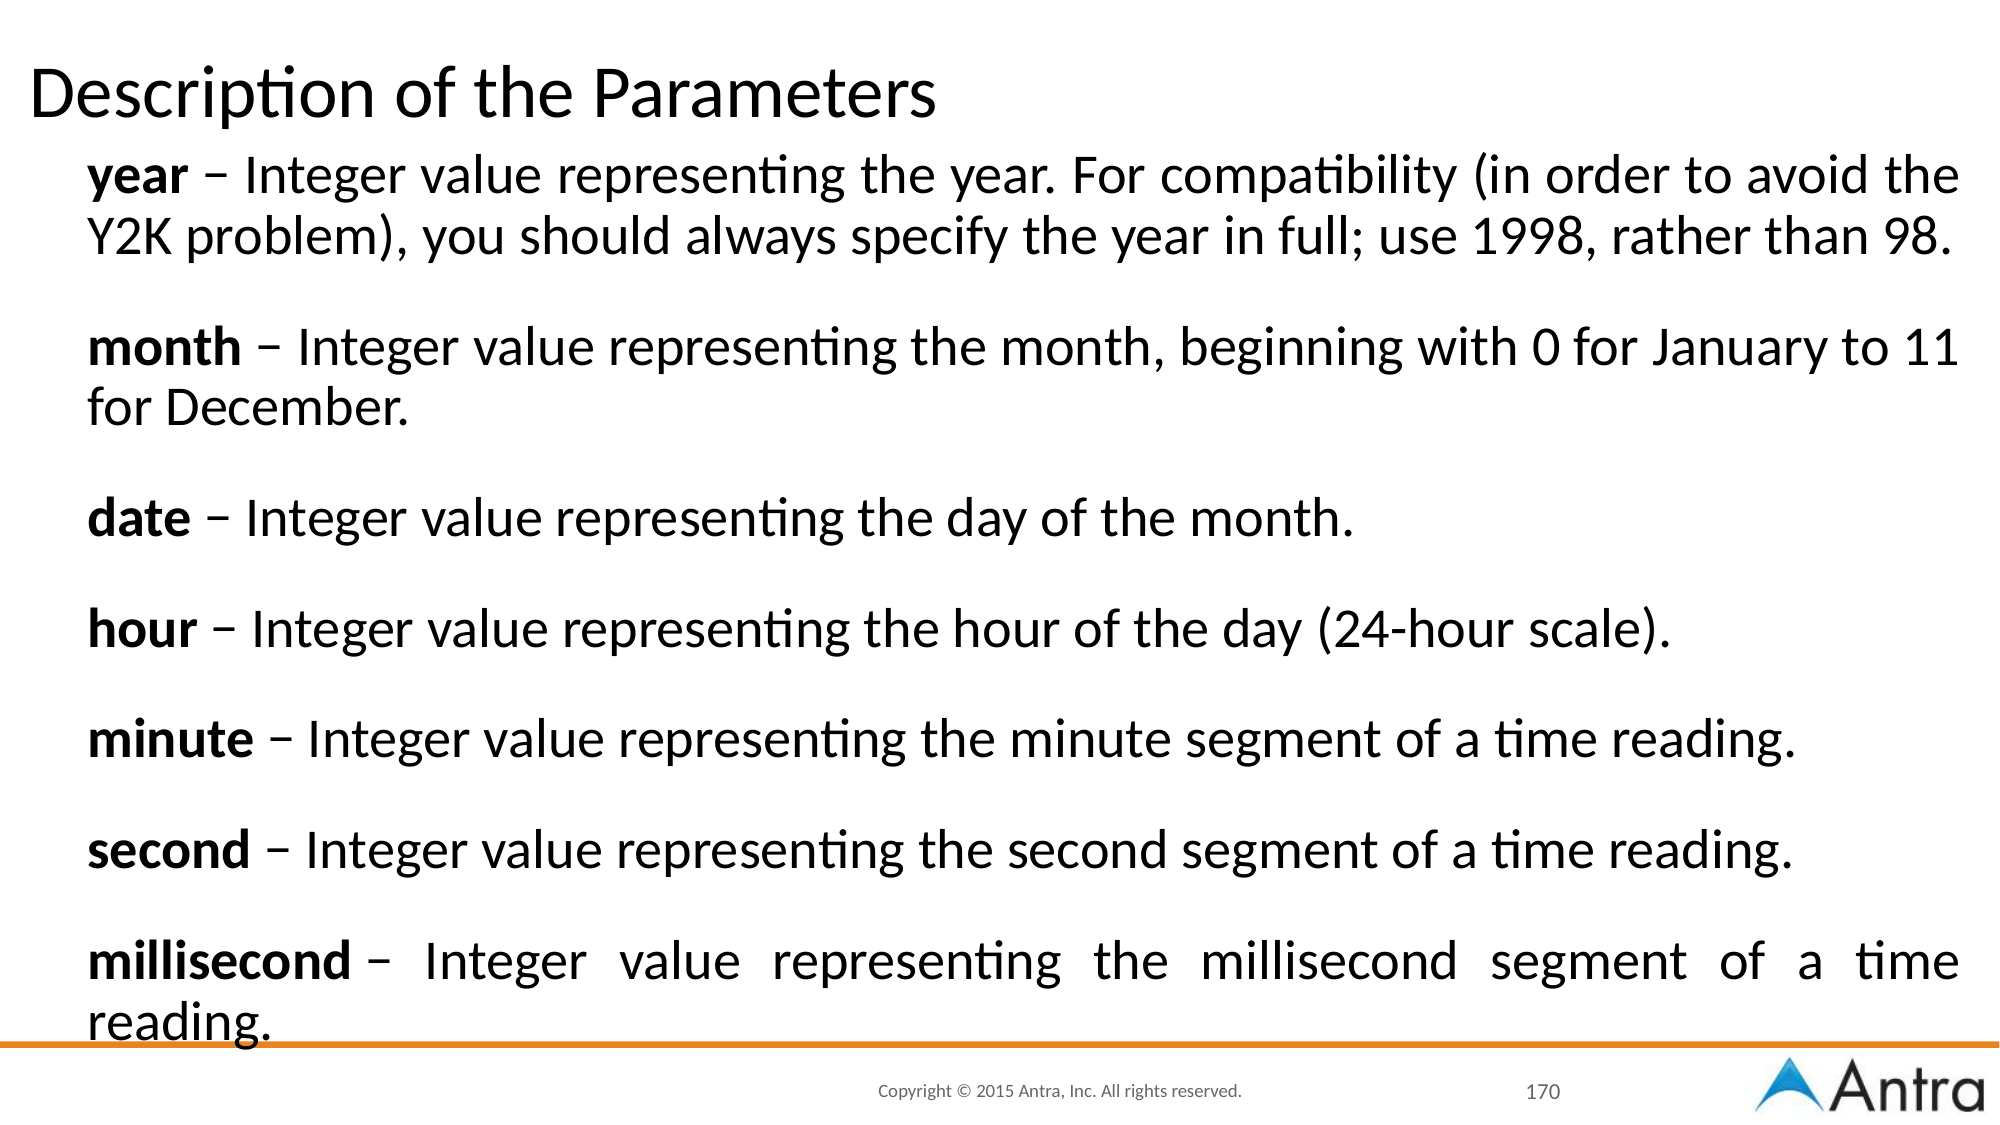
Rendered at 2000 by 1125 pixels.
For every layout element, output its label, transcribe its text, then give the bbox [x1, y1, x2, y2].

slide_number ‹#› [1498, 1075, 1561, 1106]
picture [1744, 1048, 1994, 1122]
title Description of the Parameters [29, 12, 1855, 132]
table_cell script [235, 1041, 257, 1048]
list year − Integer value representing the year. For compatibility (in order to avoid the Y2K problem), you should always specify the year in full; use 1998, rather than 98. month − Integer value representing the month, beginning with 0 for January to 11 for December. date − Integer value representing the day of the month. hour − Integer value representing the hour of the day (24-hour scale). minute − Integer value representing the minute segment of a time reading. second − Integer value representing the second segment of a time reading. millisecond − Integer value representing the millisecond segment of a time reading. [87, 144, 1962, 795]
